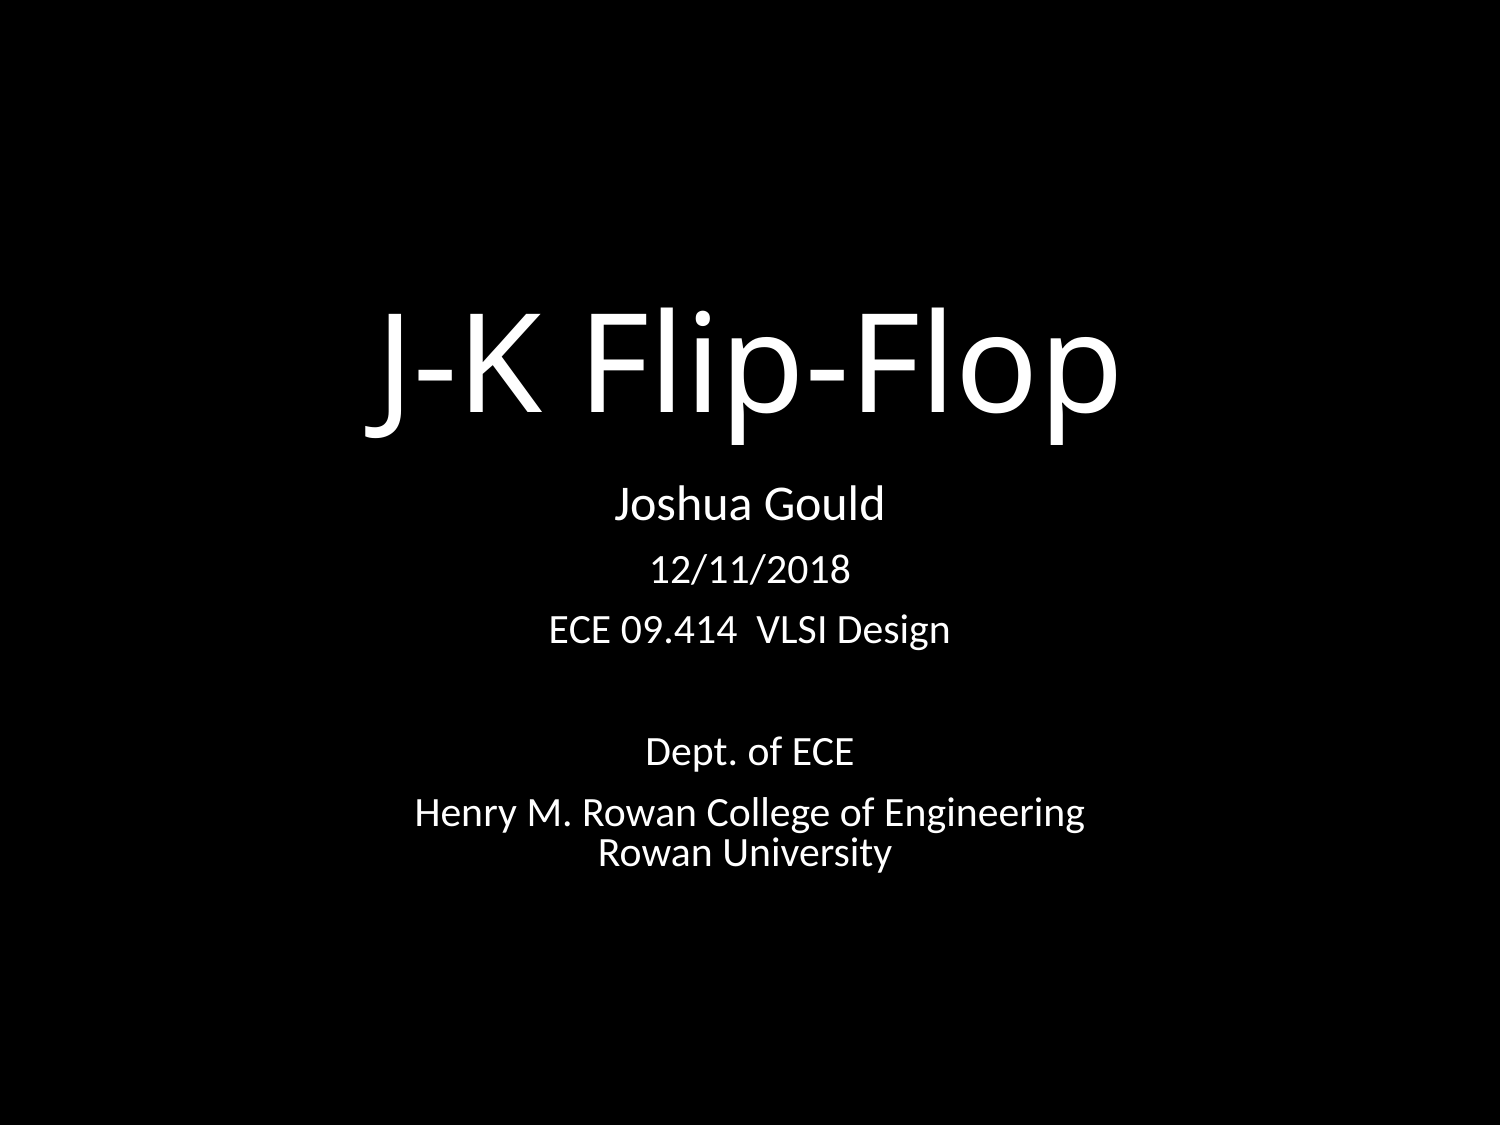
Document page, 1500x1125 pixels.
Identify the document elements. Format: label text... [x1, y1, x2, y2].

title J-K Flip-Flop [0, 224, 1500, 450]
subtitle Joshua Gould 12/11/2018 ECE 09.414 VLSI Design Dept. of ECE Henry M. Rowan College of Engineering Rowan University [225, 474, 1275, 1000]
